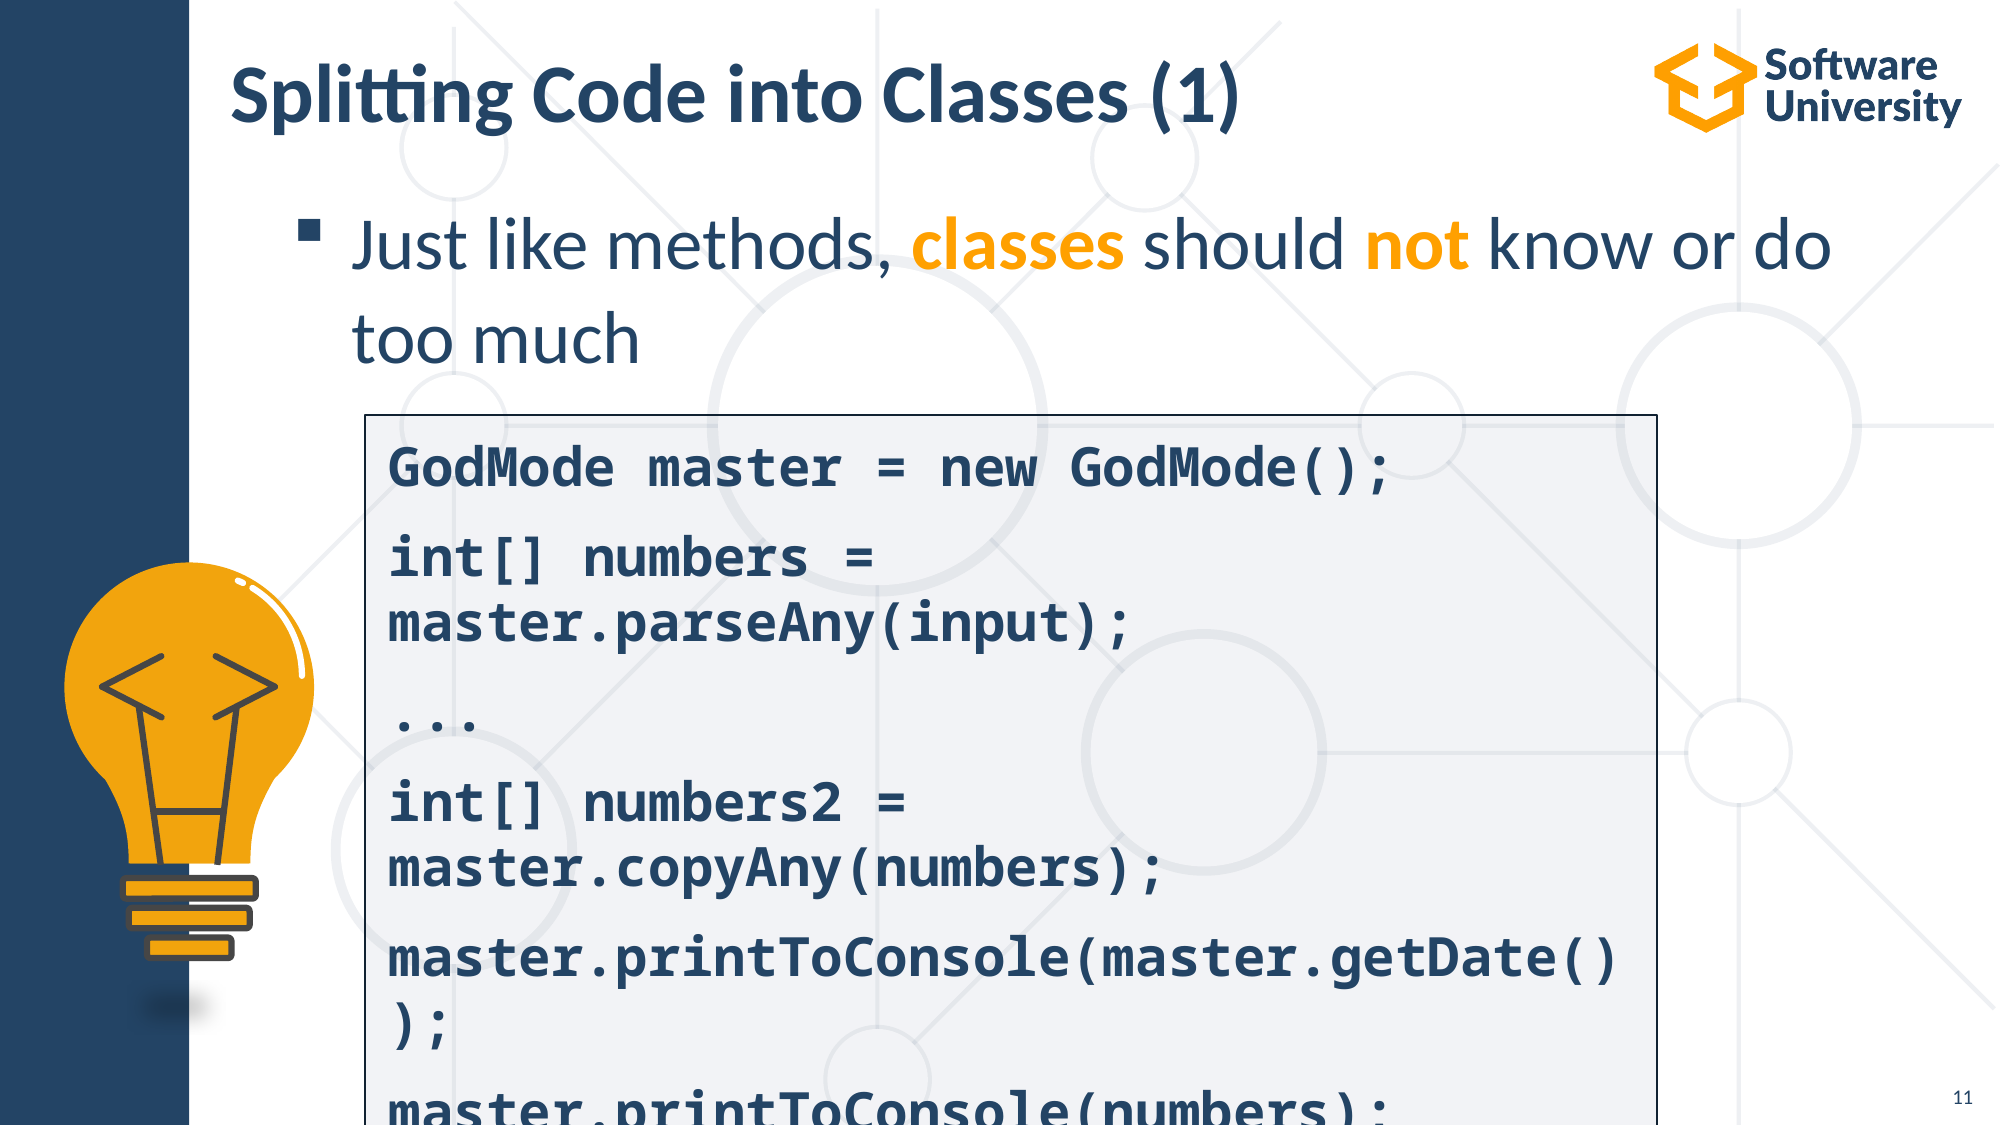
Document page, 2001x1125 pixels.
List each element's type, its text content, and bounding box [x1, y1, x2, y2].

text_box GodMode master = new GodMode(); int[] numbers = master.parseAny(input); ... int[] numbers2 = master.copyAny(numbers); master.printToConsole(master.getDate()); master.printToConsole(numbers); [365, 414, 1657, 1125]
text_box 11 [1927, 1067, 1989, 1117]
title Splitting Code into Classes (1) [212, 16, 1628, 162]
list Just like methods, classes should not know or do too much [274, 183, 1968, 1094]
picture [1641, 31, 1973, 145]
